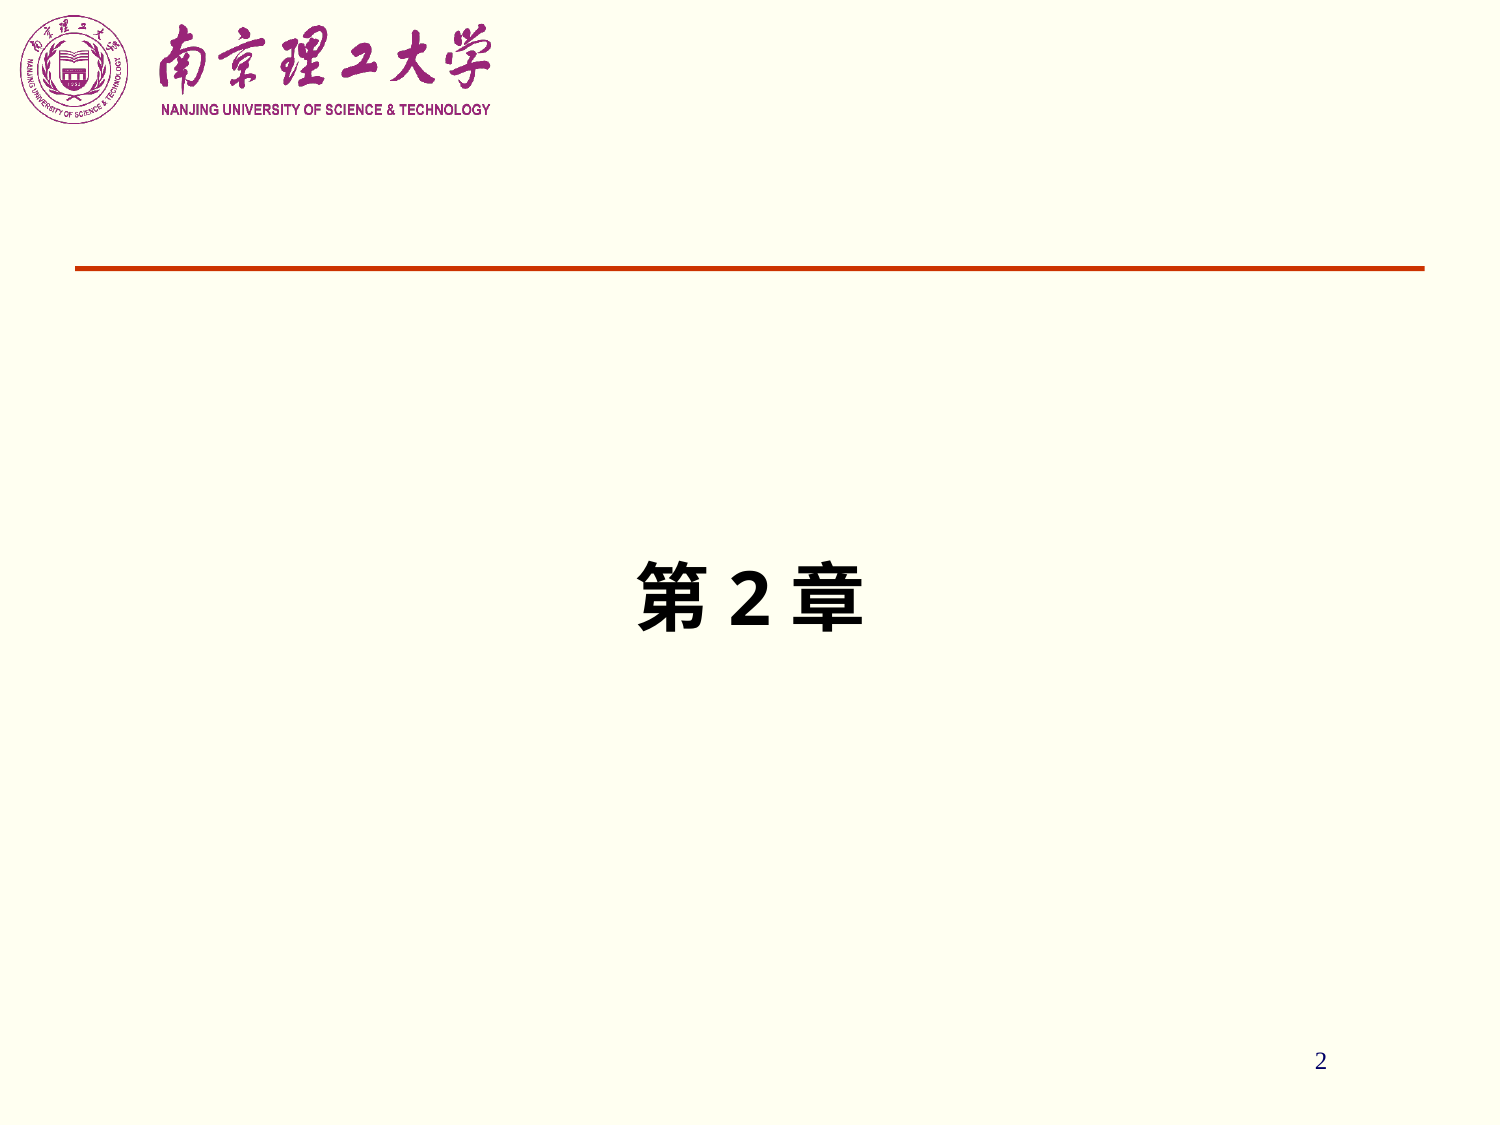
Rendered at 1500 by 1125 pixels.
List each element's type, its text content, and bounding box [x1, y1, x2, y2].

picture [17, 15, 491, 126]
title 第2章 [83, 527, 1417, 665]
